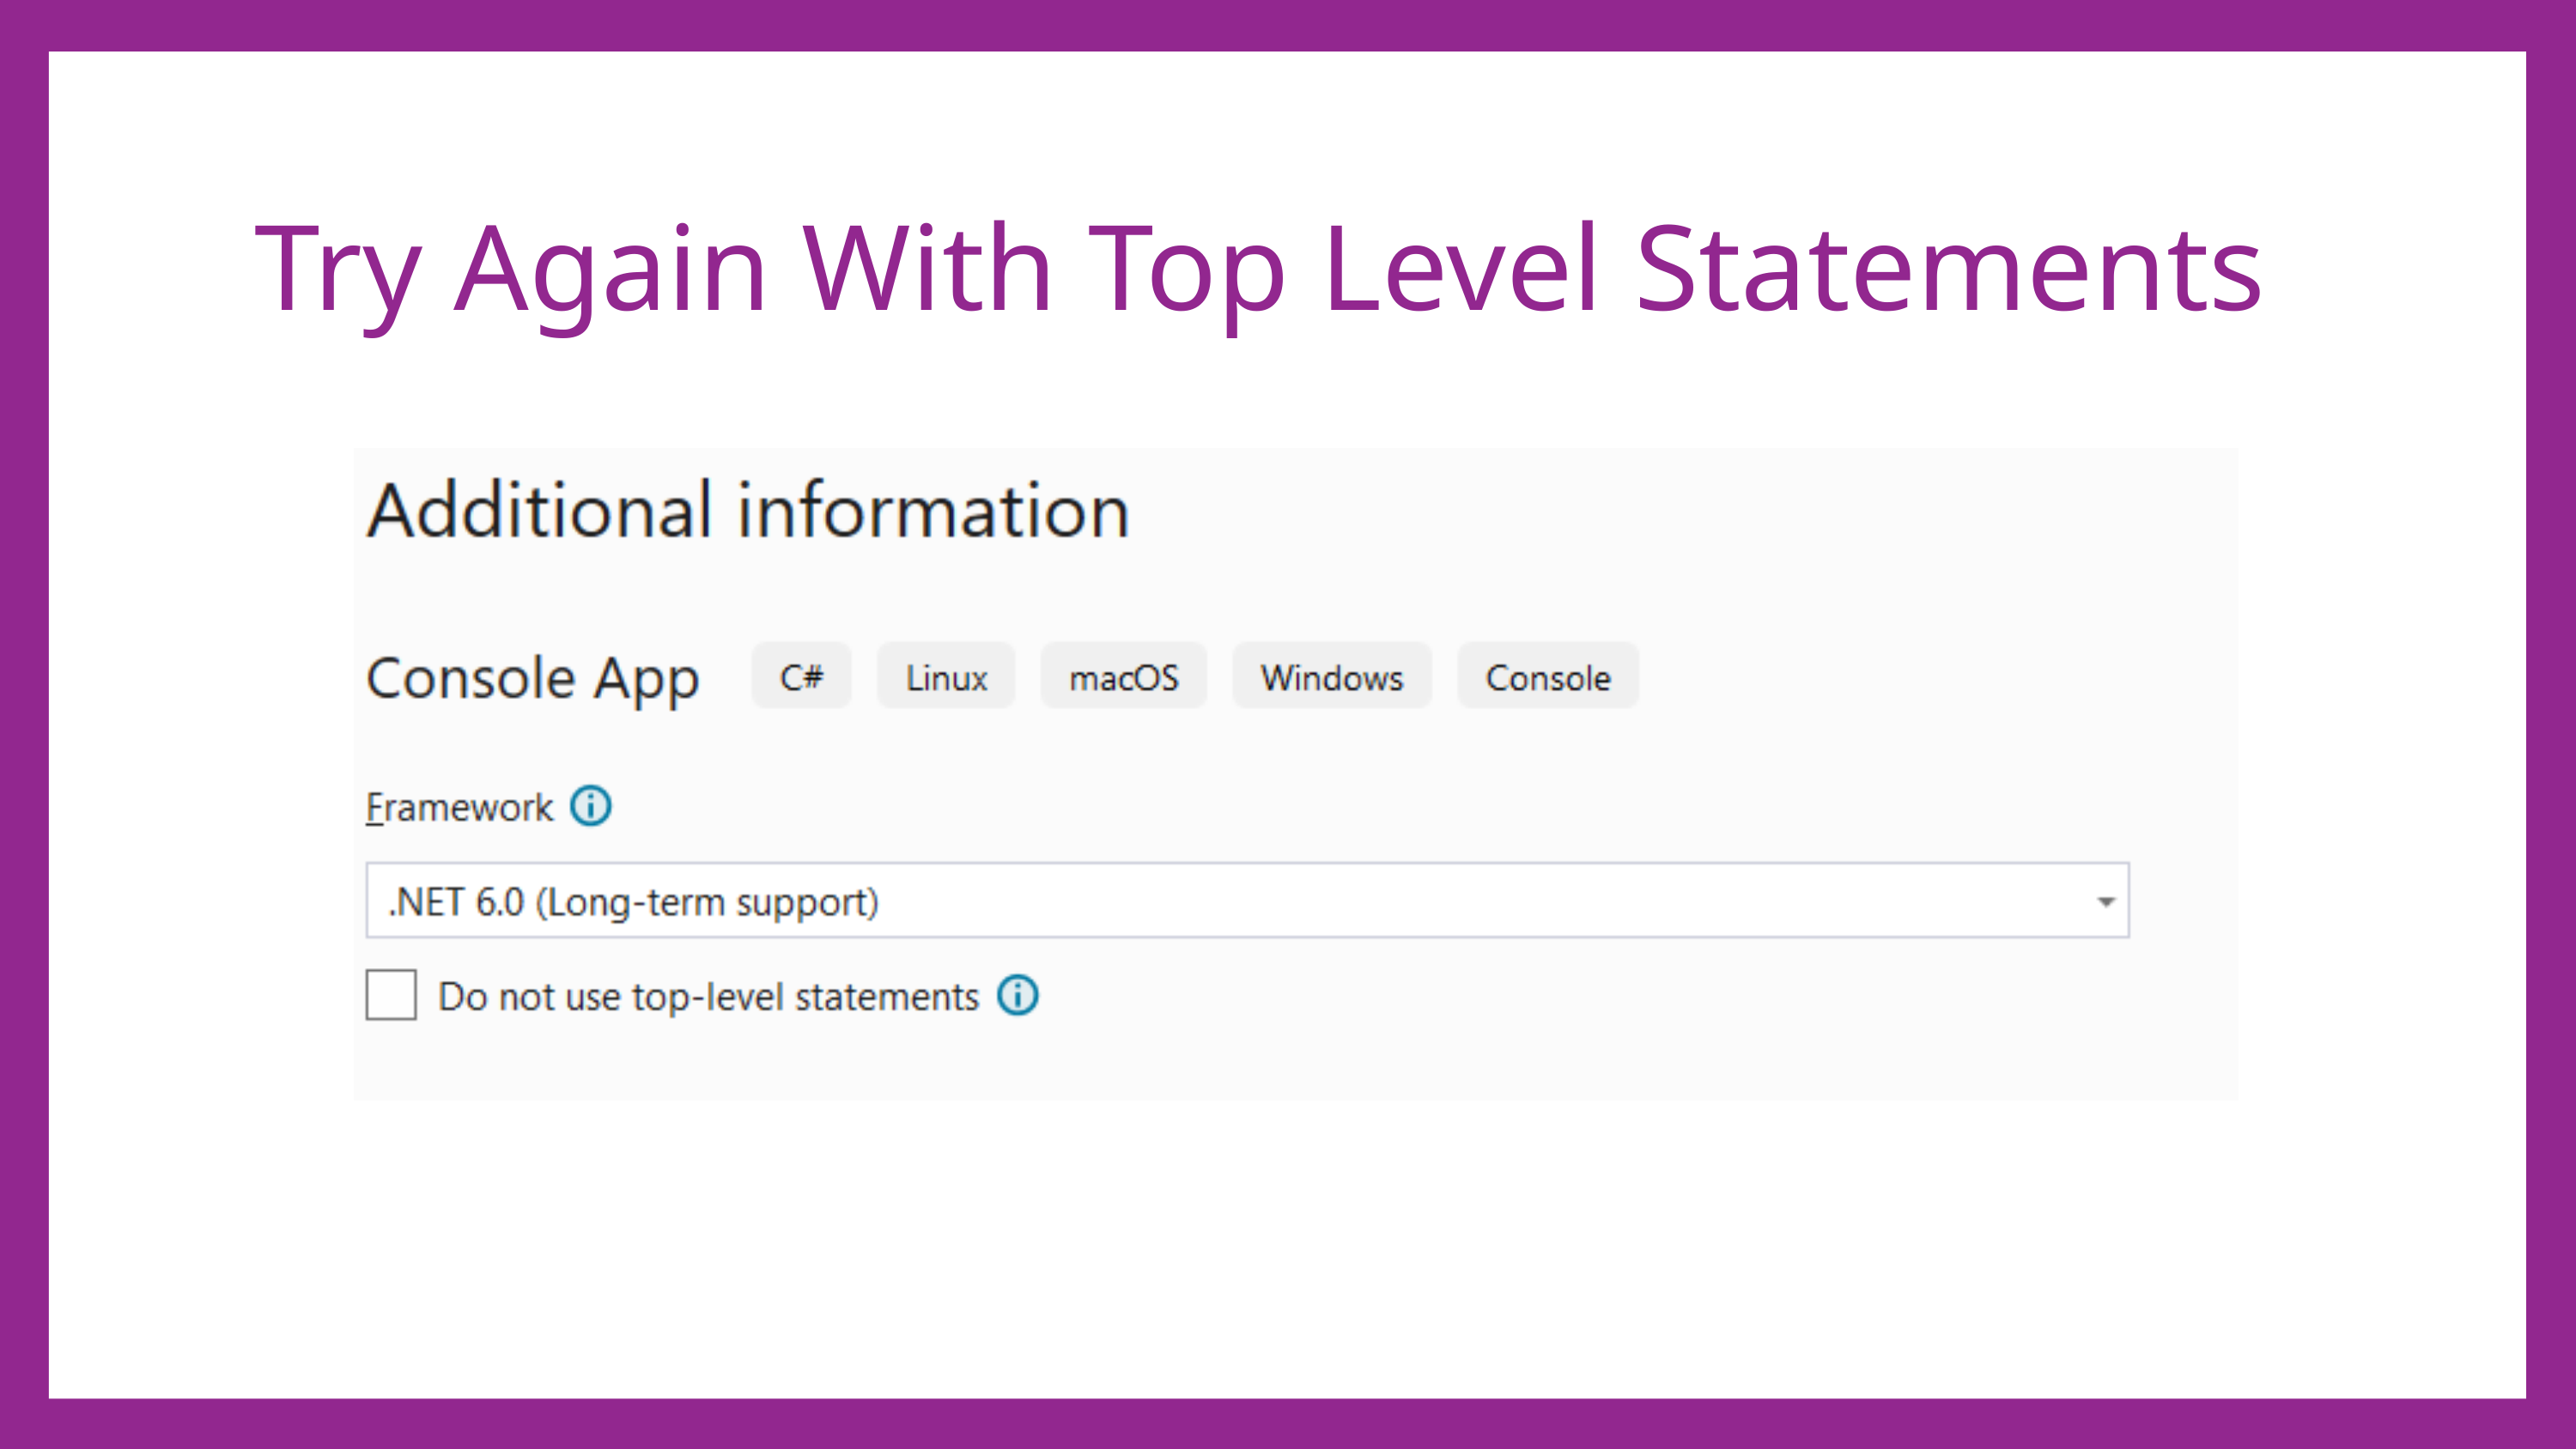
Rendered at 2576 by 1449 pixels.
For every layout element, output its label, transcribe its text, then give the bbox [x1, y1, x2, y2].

picture [354, 447, 2239, 1100]
title Try Again With Top Level Statements [241, 129, 2329, 415]
